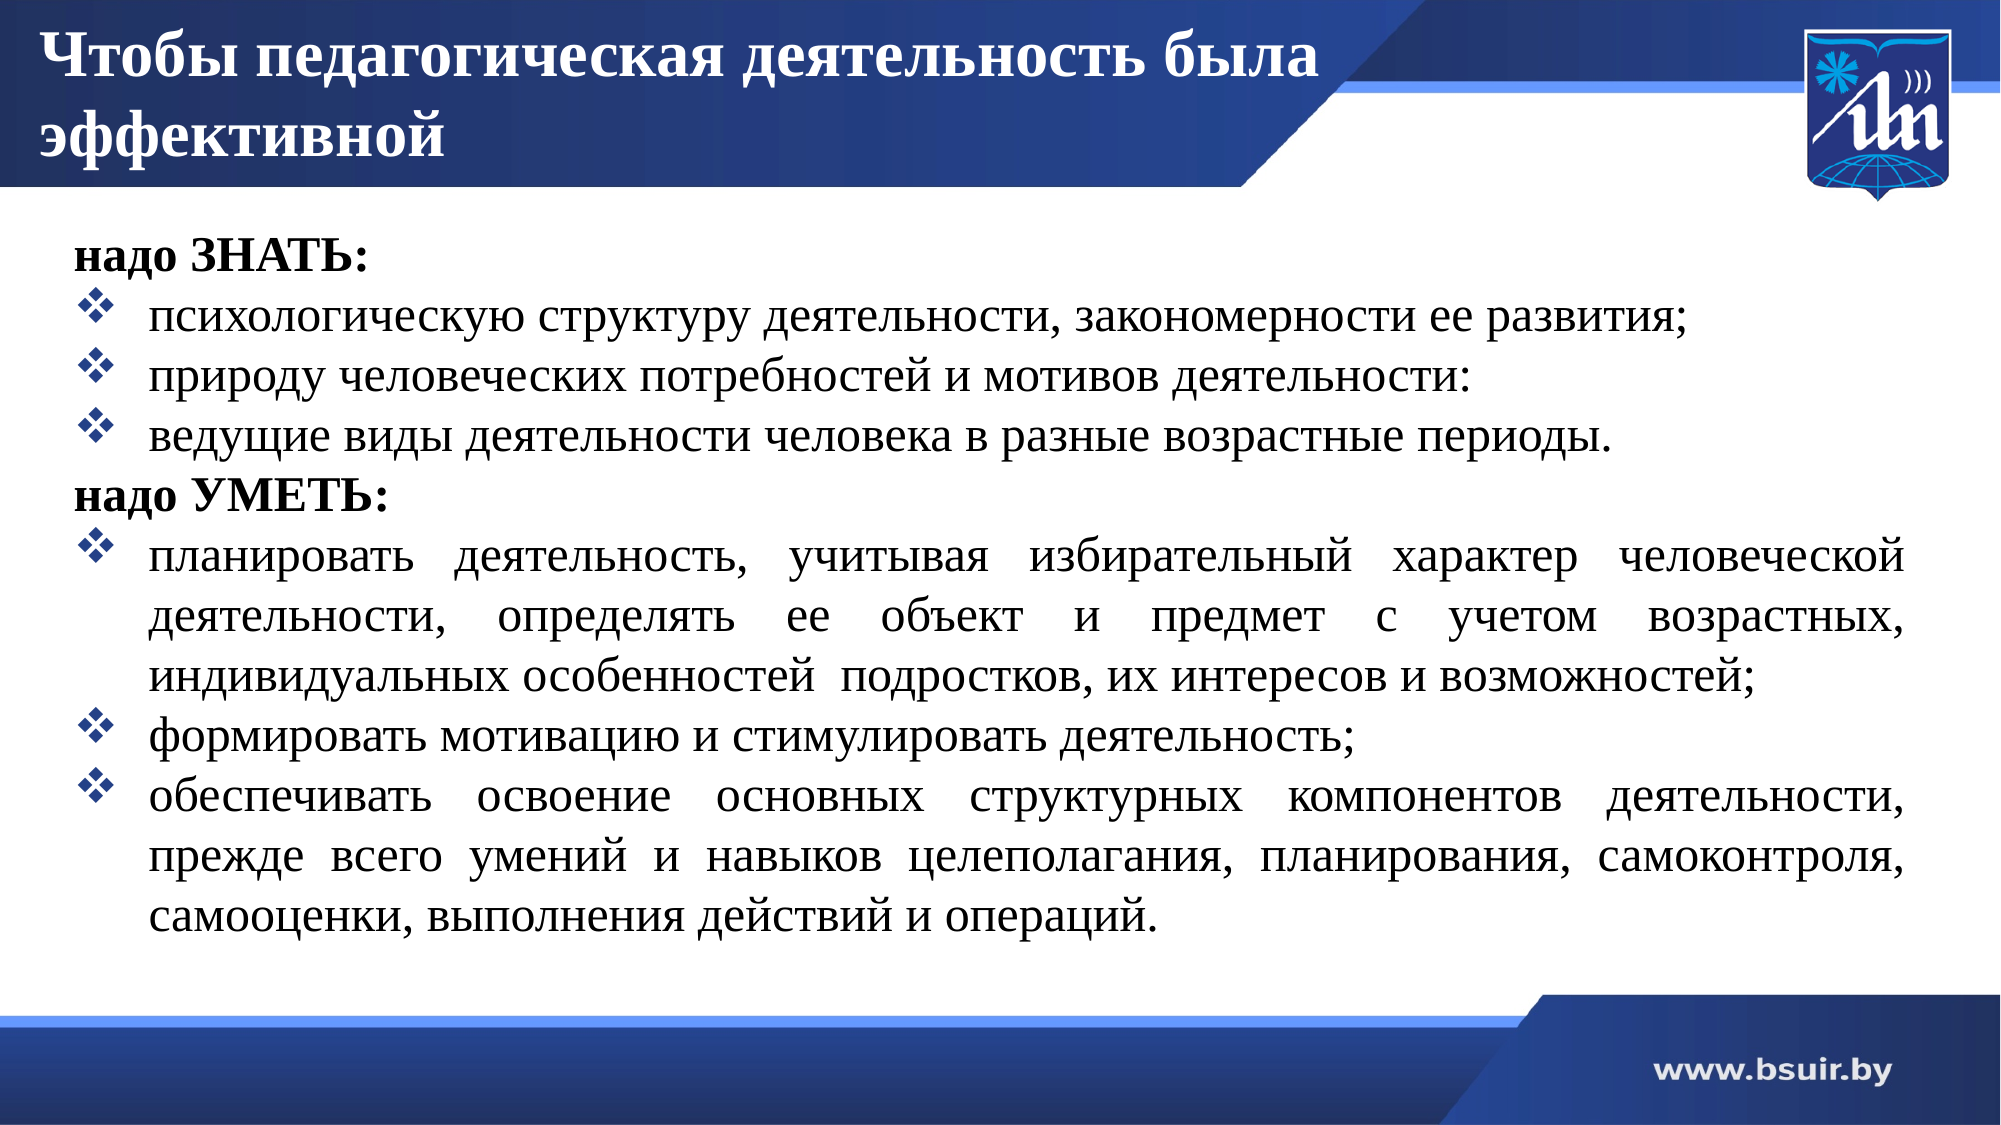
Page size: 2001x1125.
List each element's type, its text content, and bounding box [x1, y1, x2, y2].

picture [0, 0, 2001, 1125]
text_box надо ЗНАТЬ: психологическую структуру деятельности, закономерности ее развития; природу человеческих потребностей и мотивов деятельности: ведущие виды деятельности человека в разные возрастные периоды. надо УМЕТЬ: планировать деятельность, учитывая избирательный характер человеческой деятельности, определять ее объект и предмет с учетом возрастных, индивидуальных особенностей подростков, их интересов и возможностей; формировать мотивацию и стимулировать деятельность; обеспечивать освоение основных структурных компонентов деятельности, прежде всего умений и навыков целеполагания, планирования, самоконтроля, самооценки, выполнения действий и операций. [58, 154, 1921, 949]
text_box Чтобы педагогическая деятельность была эффективной [24, 25, 1652, 155]
